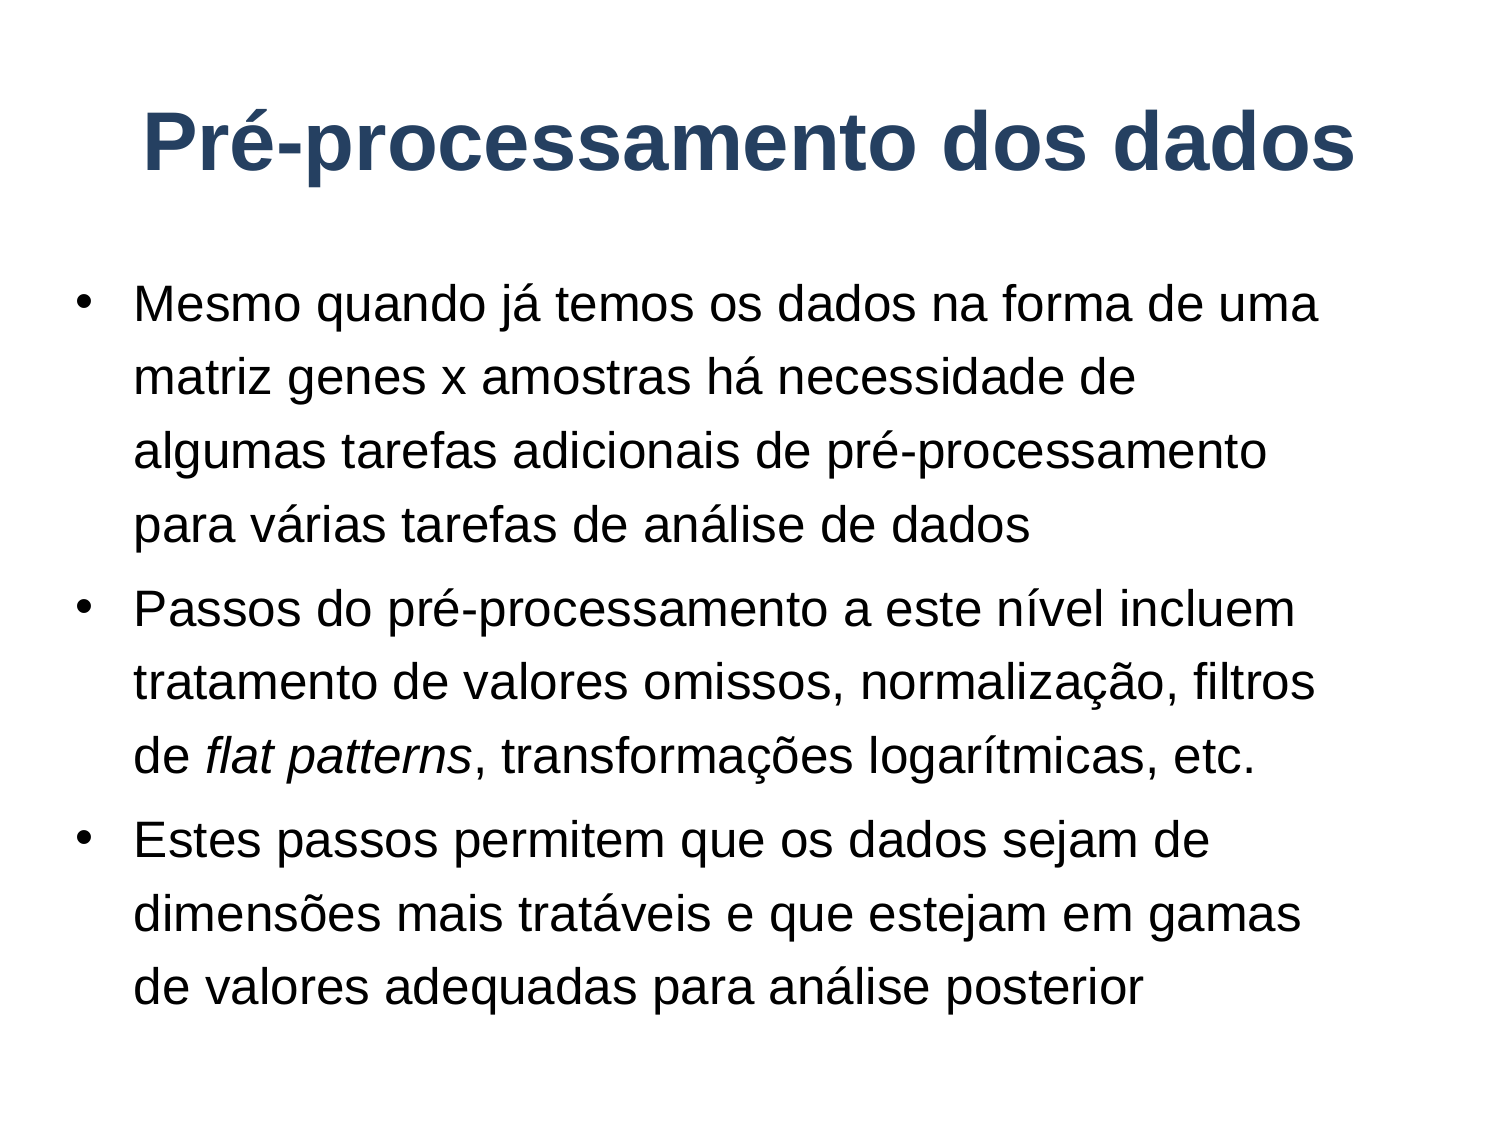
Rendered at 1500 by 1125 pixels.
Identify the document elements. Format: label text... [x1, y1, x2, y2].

list Mesmo quando já temos os dados na forma de uma matriz genes x amostras há necessidade de algumas tarefas adicionais de pré-processamento para várias tarefas de análise de dados Passos do pré-processamento a este nível incluem tratamento de valores omissos, normalização, filtros de flat patterns, transformações logarítmicas, etc. Estes passos permitem que os dados sejam de dimensões mais tratáveis e que estejam em gamas de valores adequadas para análise posterior [60, 249, 1340, 1043]
title Pré-processamento dos dados [75, 24, 1425, 250]
